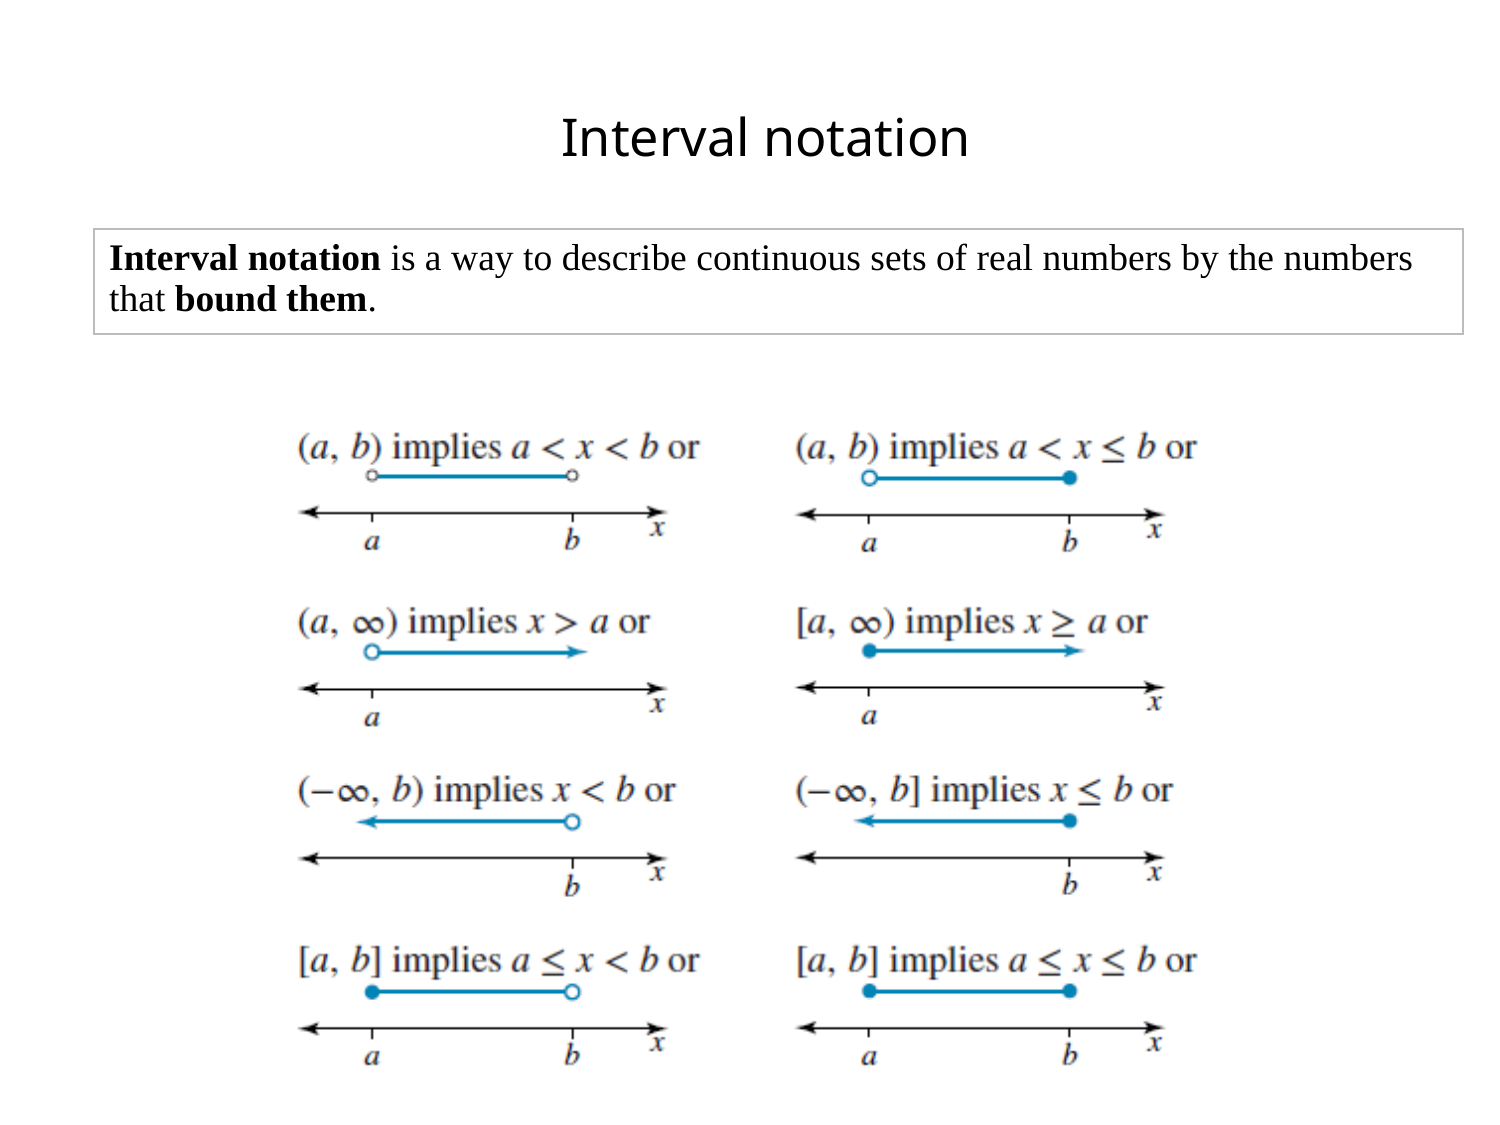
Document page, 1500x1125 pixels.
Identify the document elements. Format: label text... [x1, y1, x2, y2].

table_header Interval notation is a way to describe continuous sets of real numbers by the numbers that bound them. [95, 230, 1462, 333]
text_box Interval notation [546, 97, 1026, 175]
picture [177, 366, 1323, 1107]
